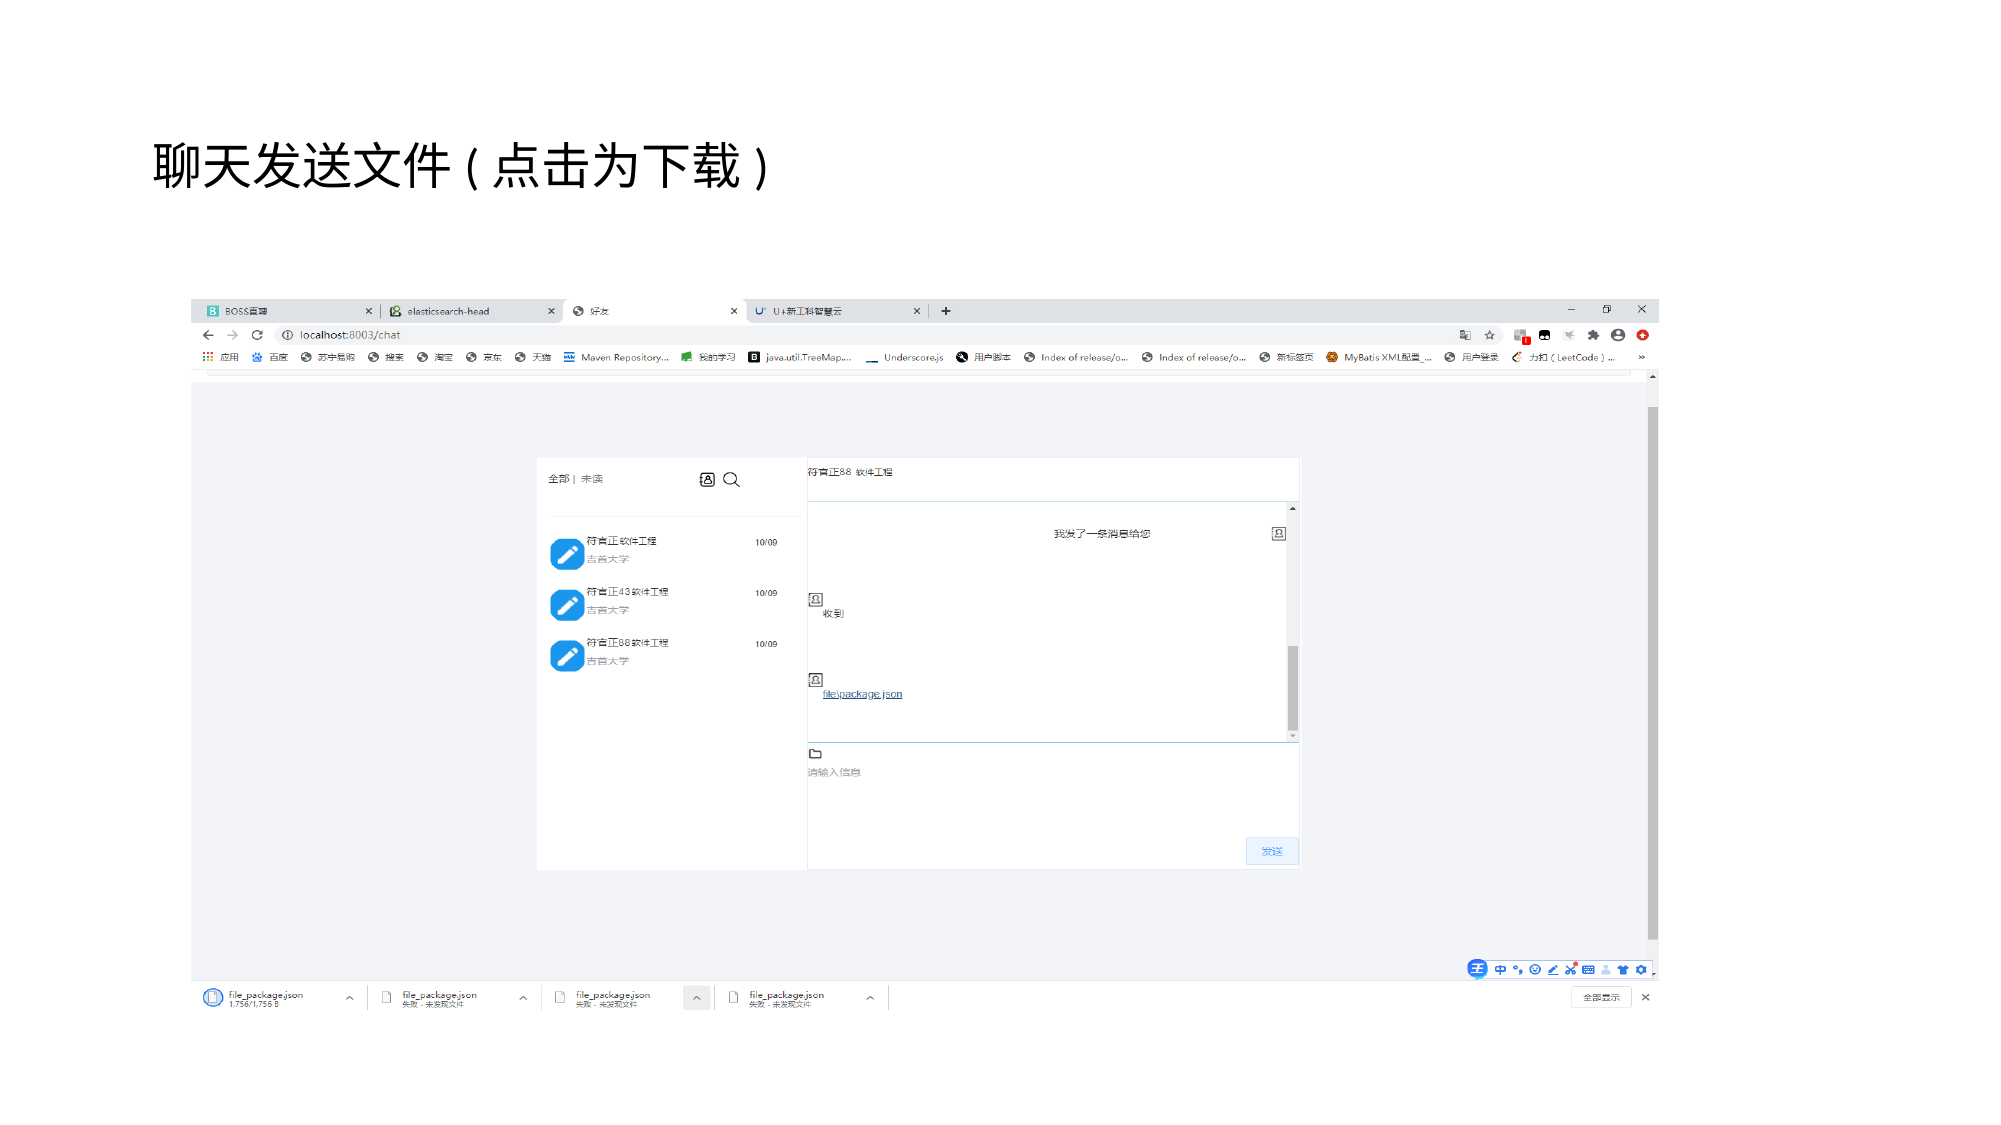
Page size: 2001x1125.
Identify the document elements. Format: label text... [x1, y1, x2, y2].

title 聊天发送文件(点击为下载) [137, 59, 1863, 278]
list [191, 299, 1659, 1014]
